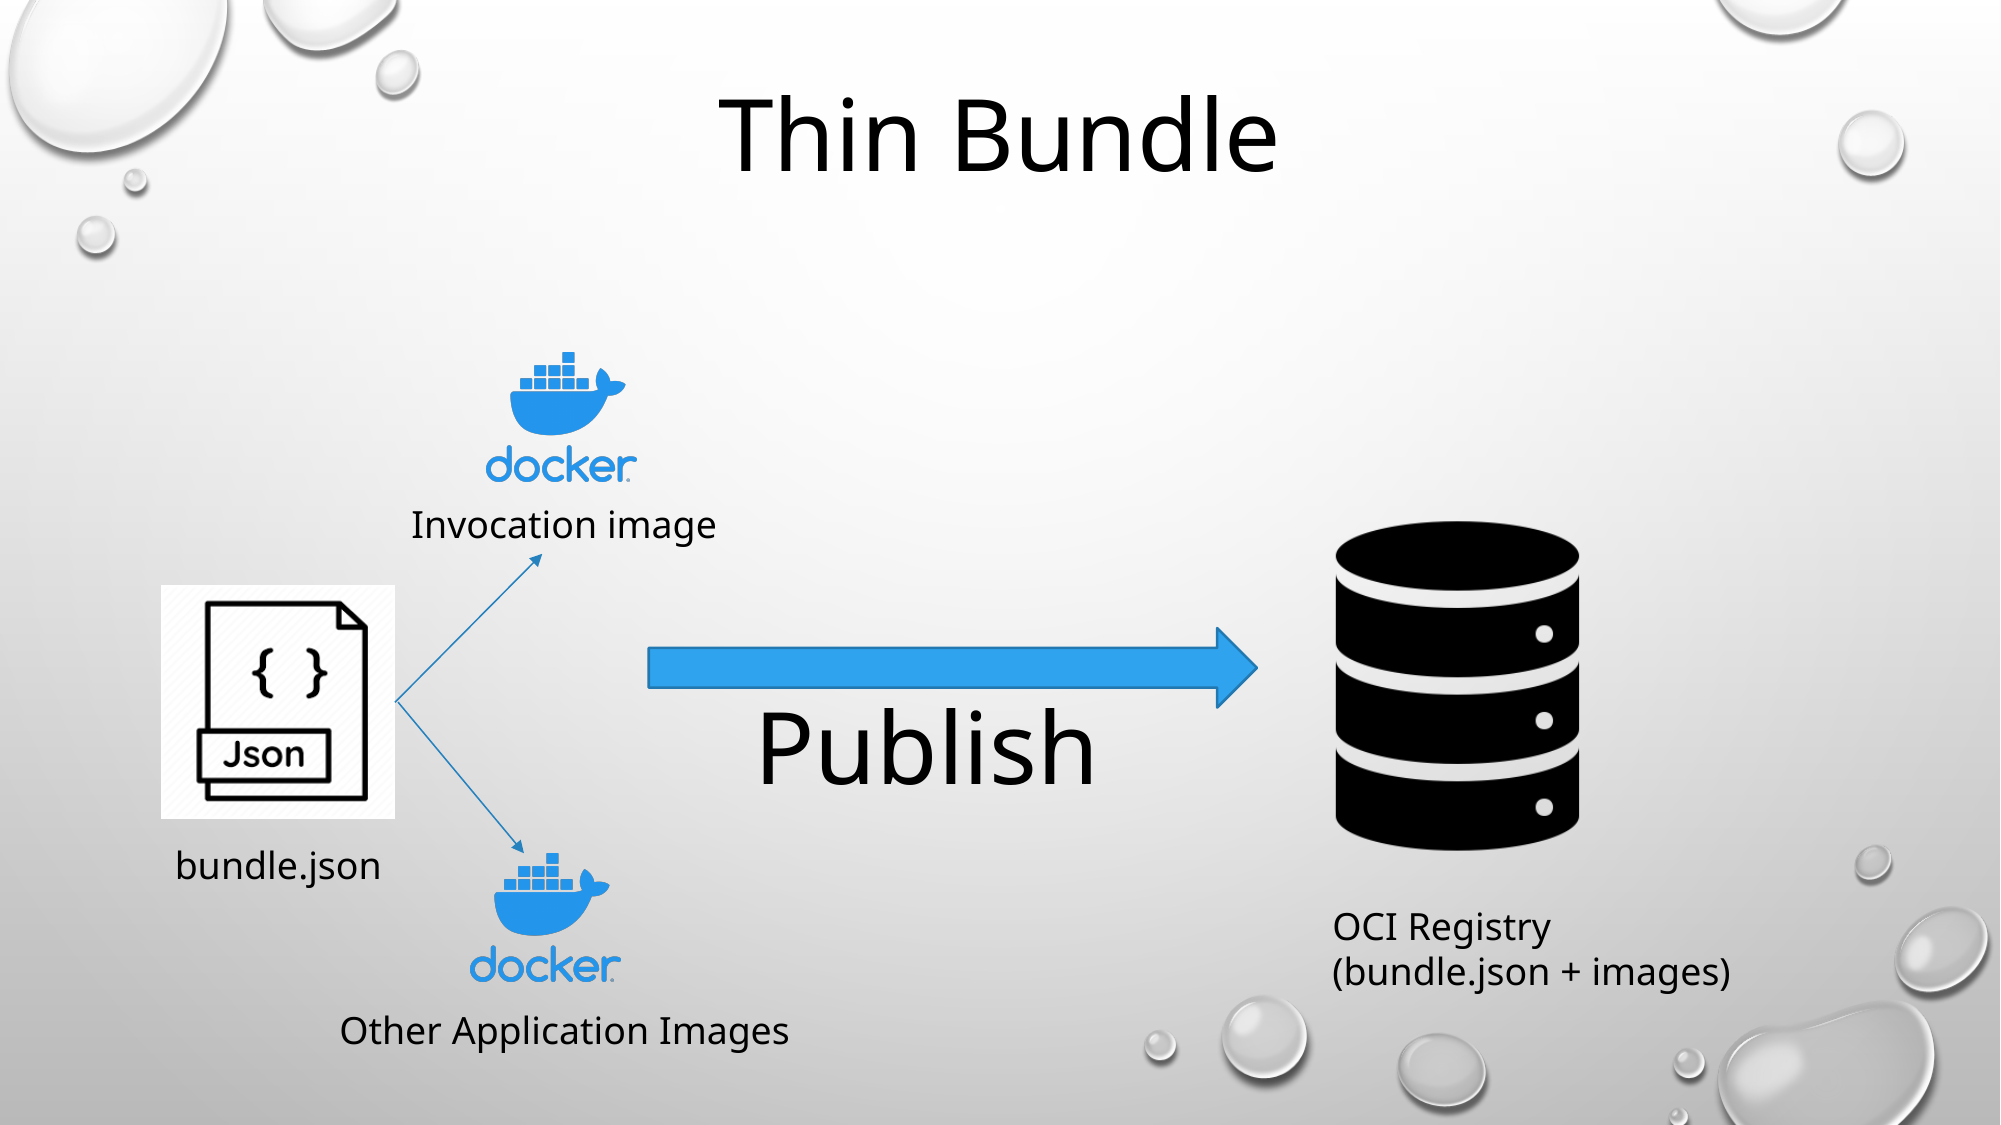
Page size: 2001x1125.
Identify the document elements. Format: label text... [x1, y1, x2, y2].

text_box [394, 553, 543, 703]
picture [0, 0, 2000, 1125]
text_box bundle.json [160, 835, 397, 895]
text_box Invocation image [396, 493, 732, 553]
text_box Other Application Images [324, 999, 806, 1060]
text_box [397, 711, 525, 854]
text_box [647, 626, 1243, 709]
text_box OCI Registry (bundle.json + images) [1317, 895, 1746, 1001]
text_box Thin Bundle [703, 64, 1297, 200]
text_box Publish [739, 676, 1115, 812]
